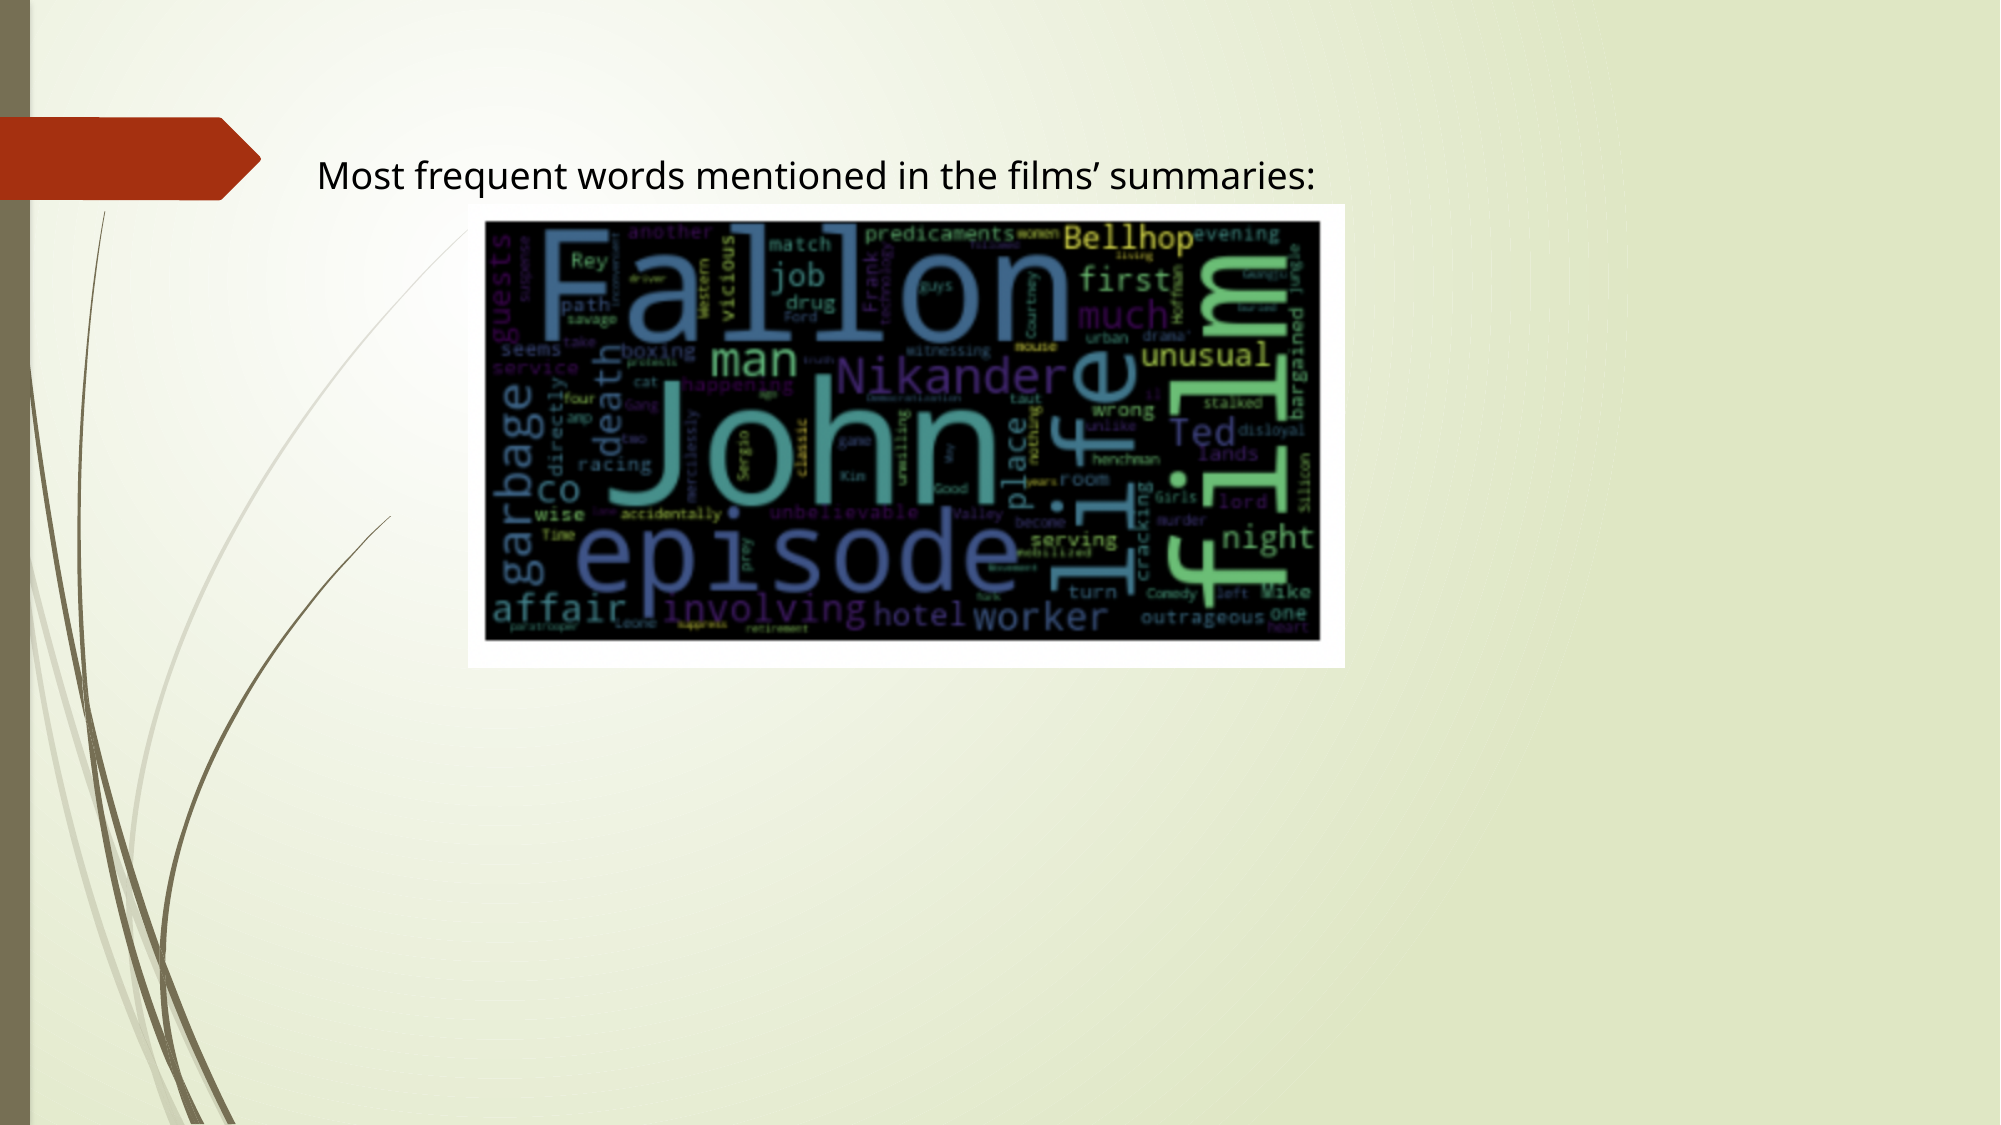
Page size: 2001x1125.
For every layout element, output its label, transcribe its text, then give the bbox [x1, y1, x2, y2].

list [468, 204, 1345, 668]
text_box Most frequent words mentioned in the films’ summaries: [301, 144, 1548, 204]
